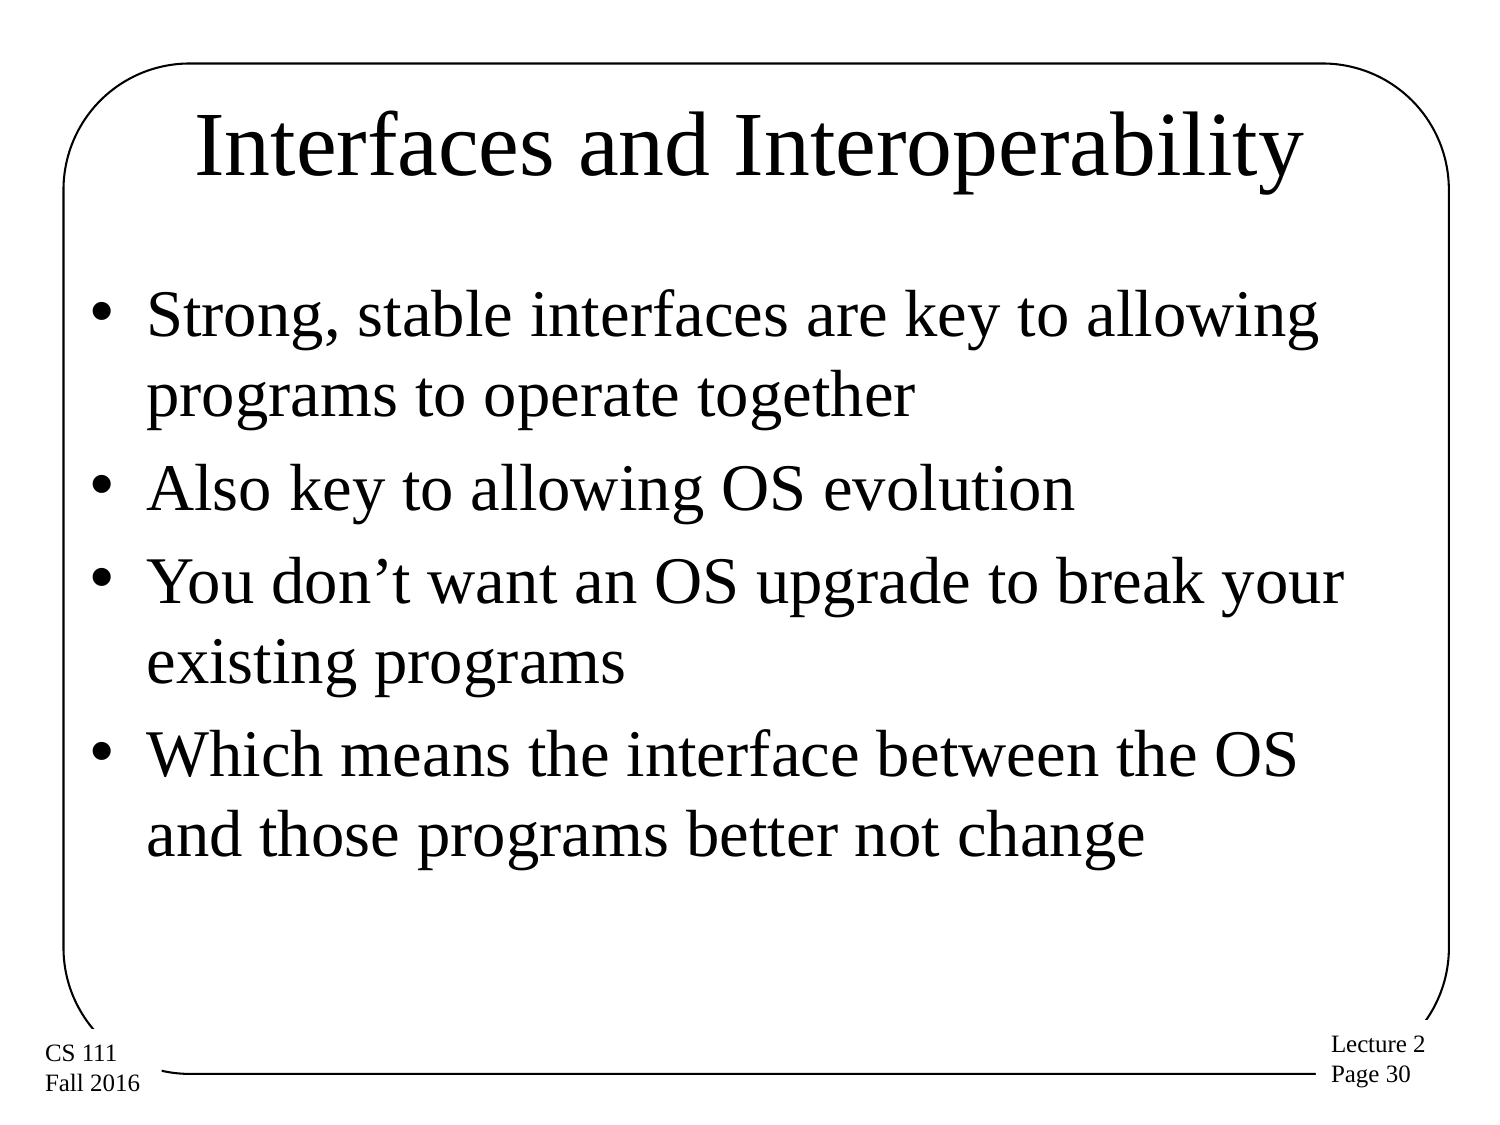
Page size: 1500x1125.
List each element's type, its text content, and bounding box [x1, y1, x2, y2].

title Interfaces and Interoperability [74, 44, 1426, 233]
list Strong, stable interfaces are key to allowing programs to operate together Also key to allowing OS evolution You don’t want an OS upgrade to break your existing programs Which means the interface between the OS and those programs better not change [74, 262, 1426, 1006]
